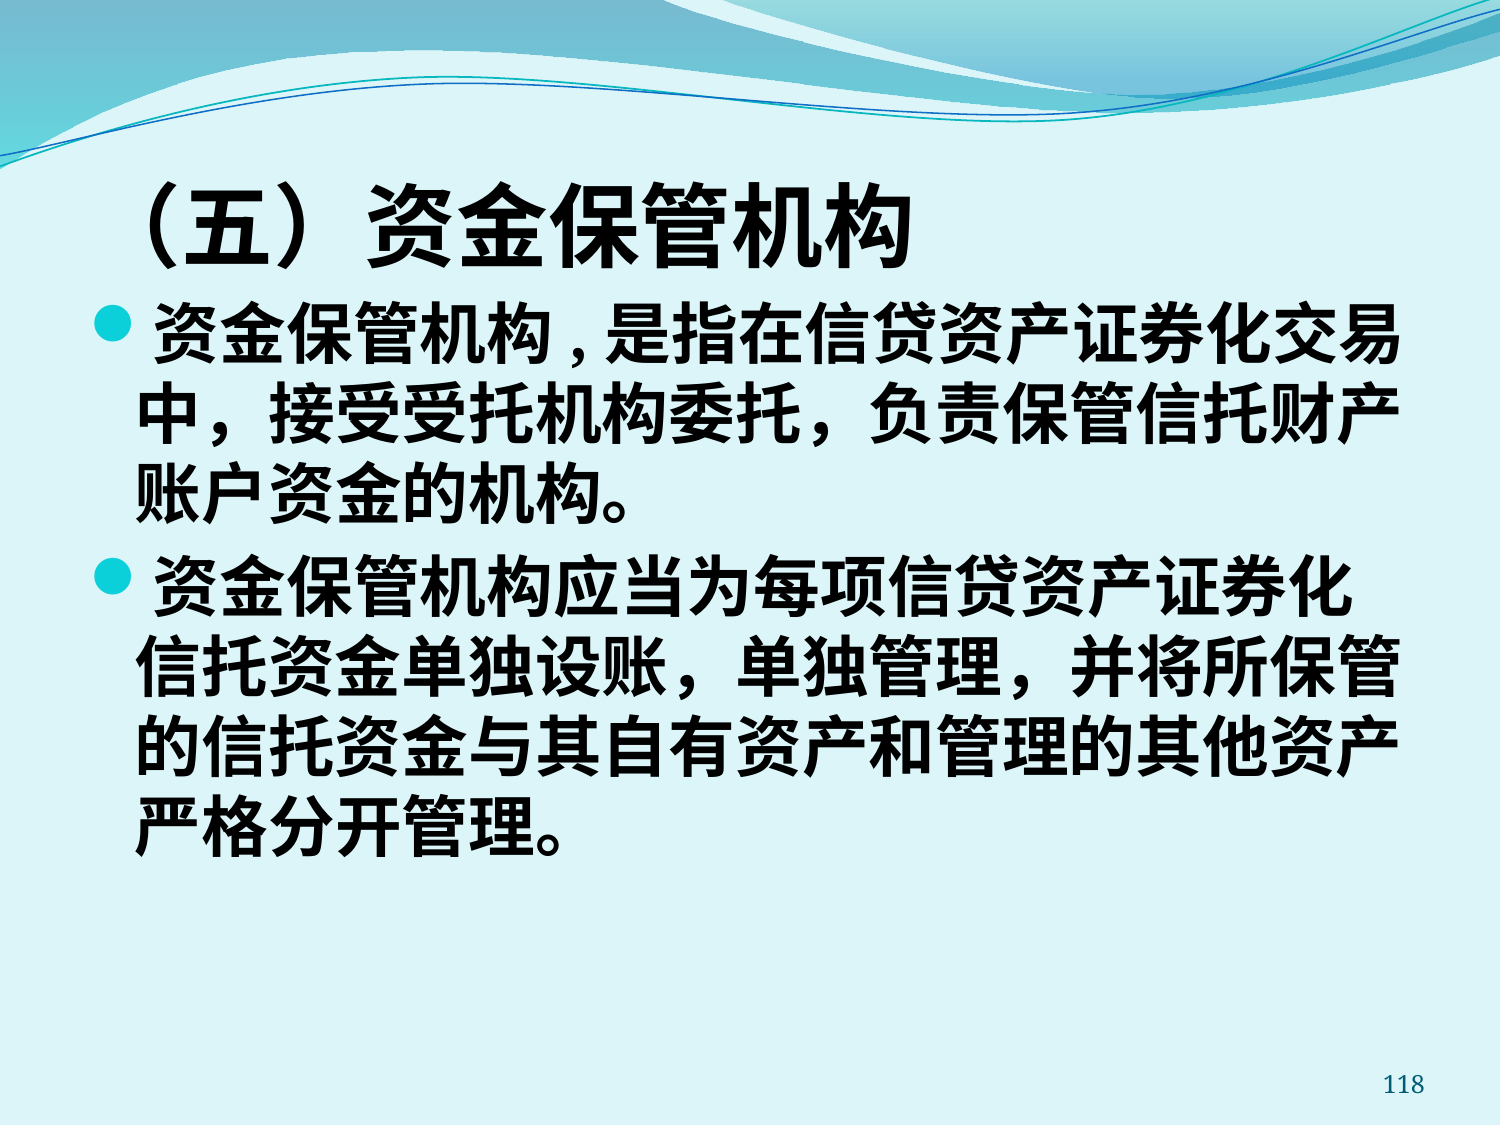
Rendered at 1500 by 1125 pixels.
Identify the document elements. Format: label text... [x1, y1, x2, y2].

slide_number 118 [1299, 1042, 1425, 1103]
list （五）资金保管机构 资金保管机构,是指在信贷资产证券化交易中，接受受托机构委托，负责保管信托财产账户资金的机构。 资金保管机构应当为每项信贷资产证券化信托资金单独设账，单独管理，并将所保管的信托资金与其自有资产和管理的其他资产严格分开管理。 [75, 160, 1425, 1038]
